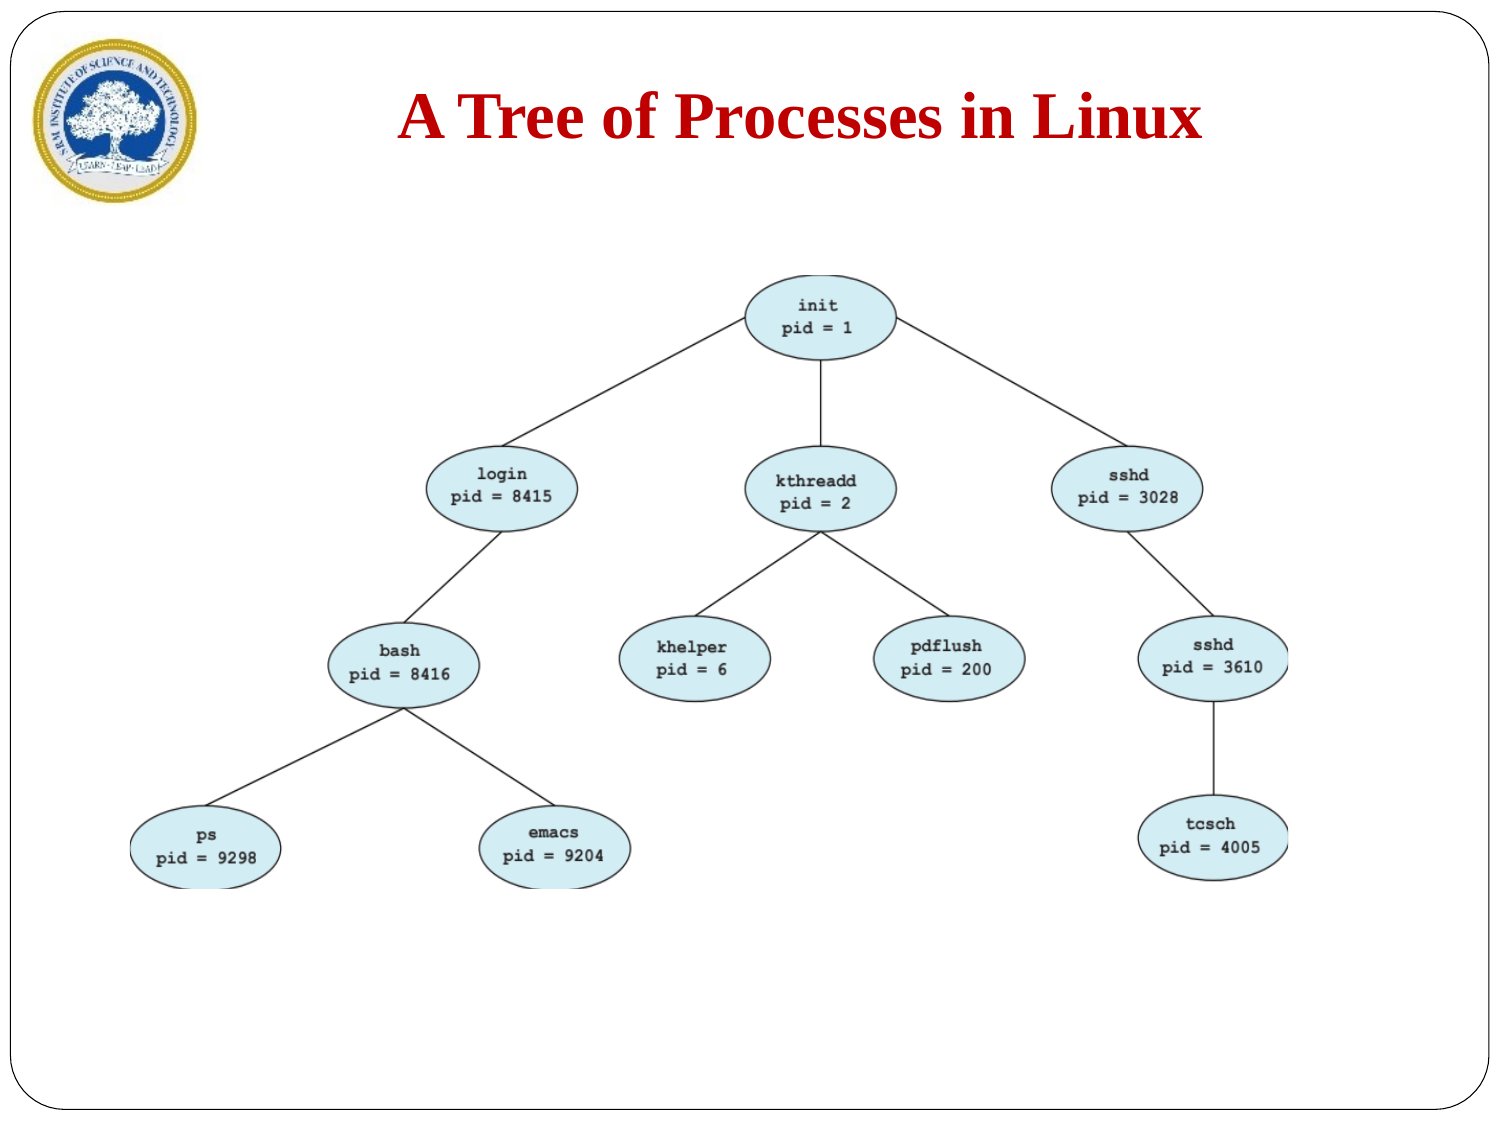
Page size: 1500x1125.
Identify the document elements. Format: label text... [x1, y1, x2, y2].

text_box [31, 31, 202, 207]
picture [129, 274, 1289, 889]
text_box A Tree of Processes in Linux [201, 71, 1400, 167]
